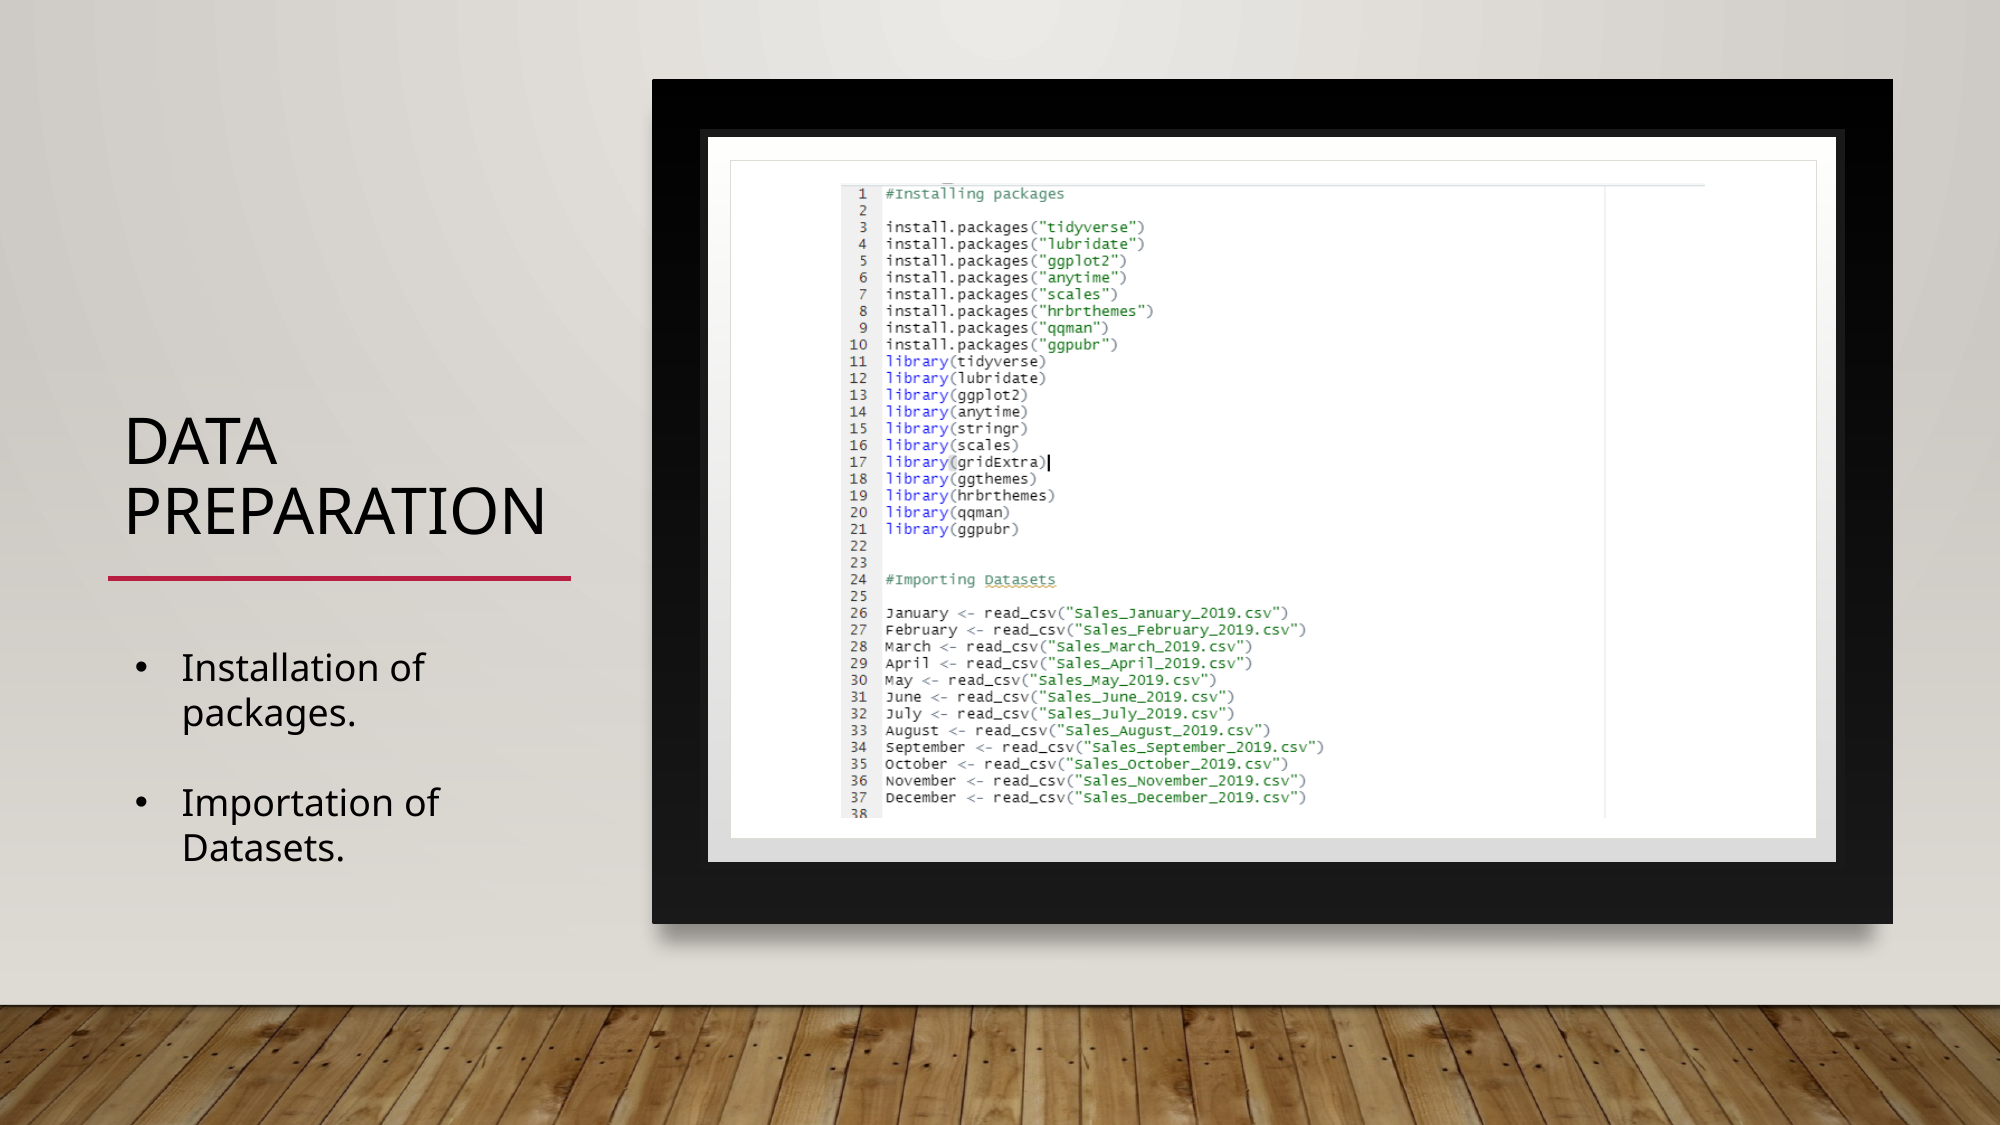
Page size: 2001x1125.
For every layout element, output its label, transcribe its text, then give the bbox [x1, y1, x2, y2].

text_box [0, 0, 2000, 330]
picture [0, 1006, 2000, 1125]
title Data preparation [108, 241, 572, 549]
text_box Installation of packages. Importation of Datasets. [119, 636, 584, 876]
text_box [0, 330, 2000, 1004]
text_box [652, 78, 1894, 924]
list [841, 182, 1705, 818]
